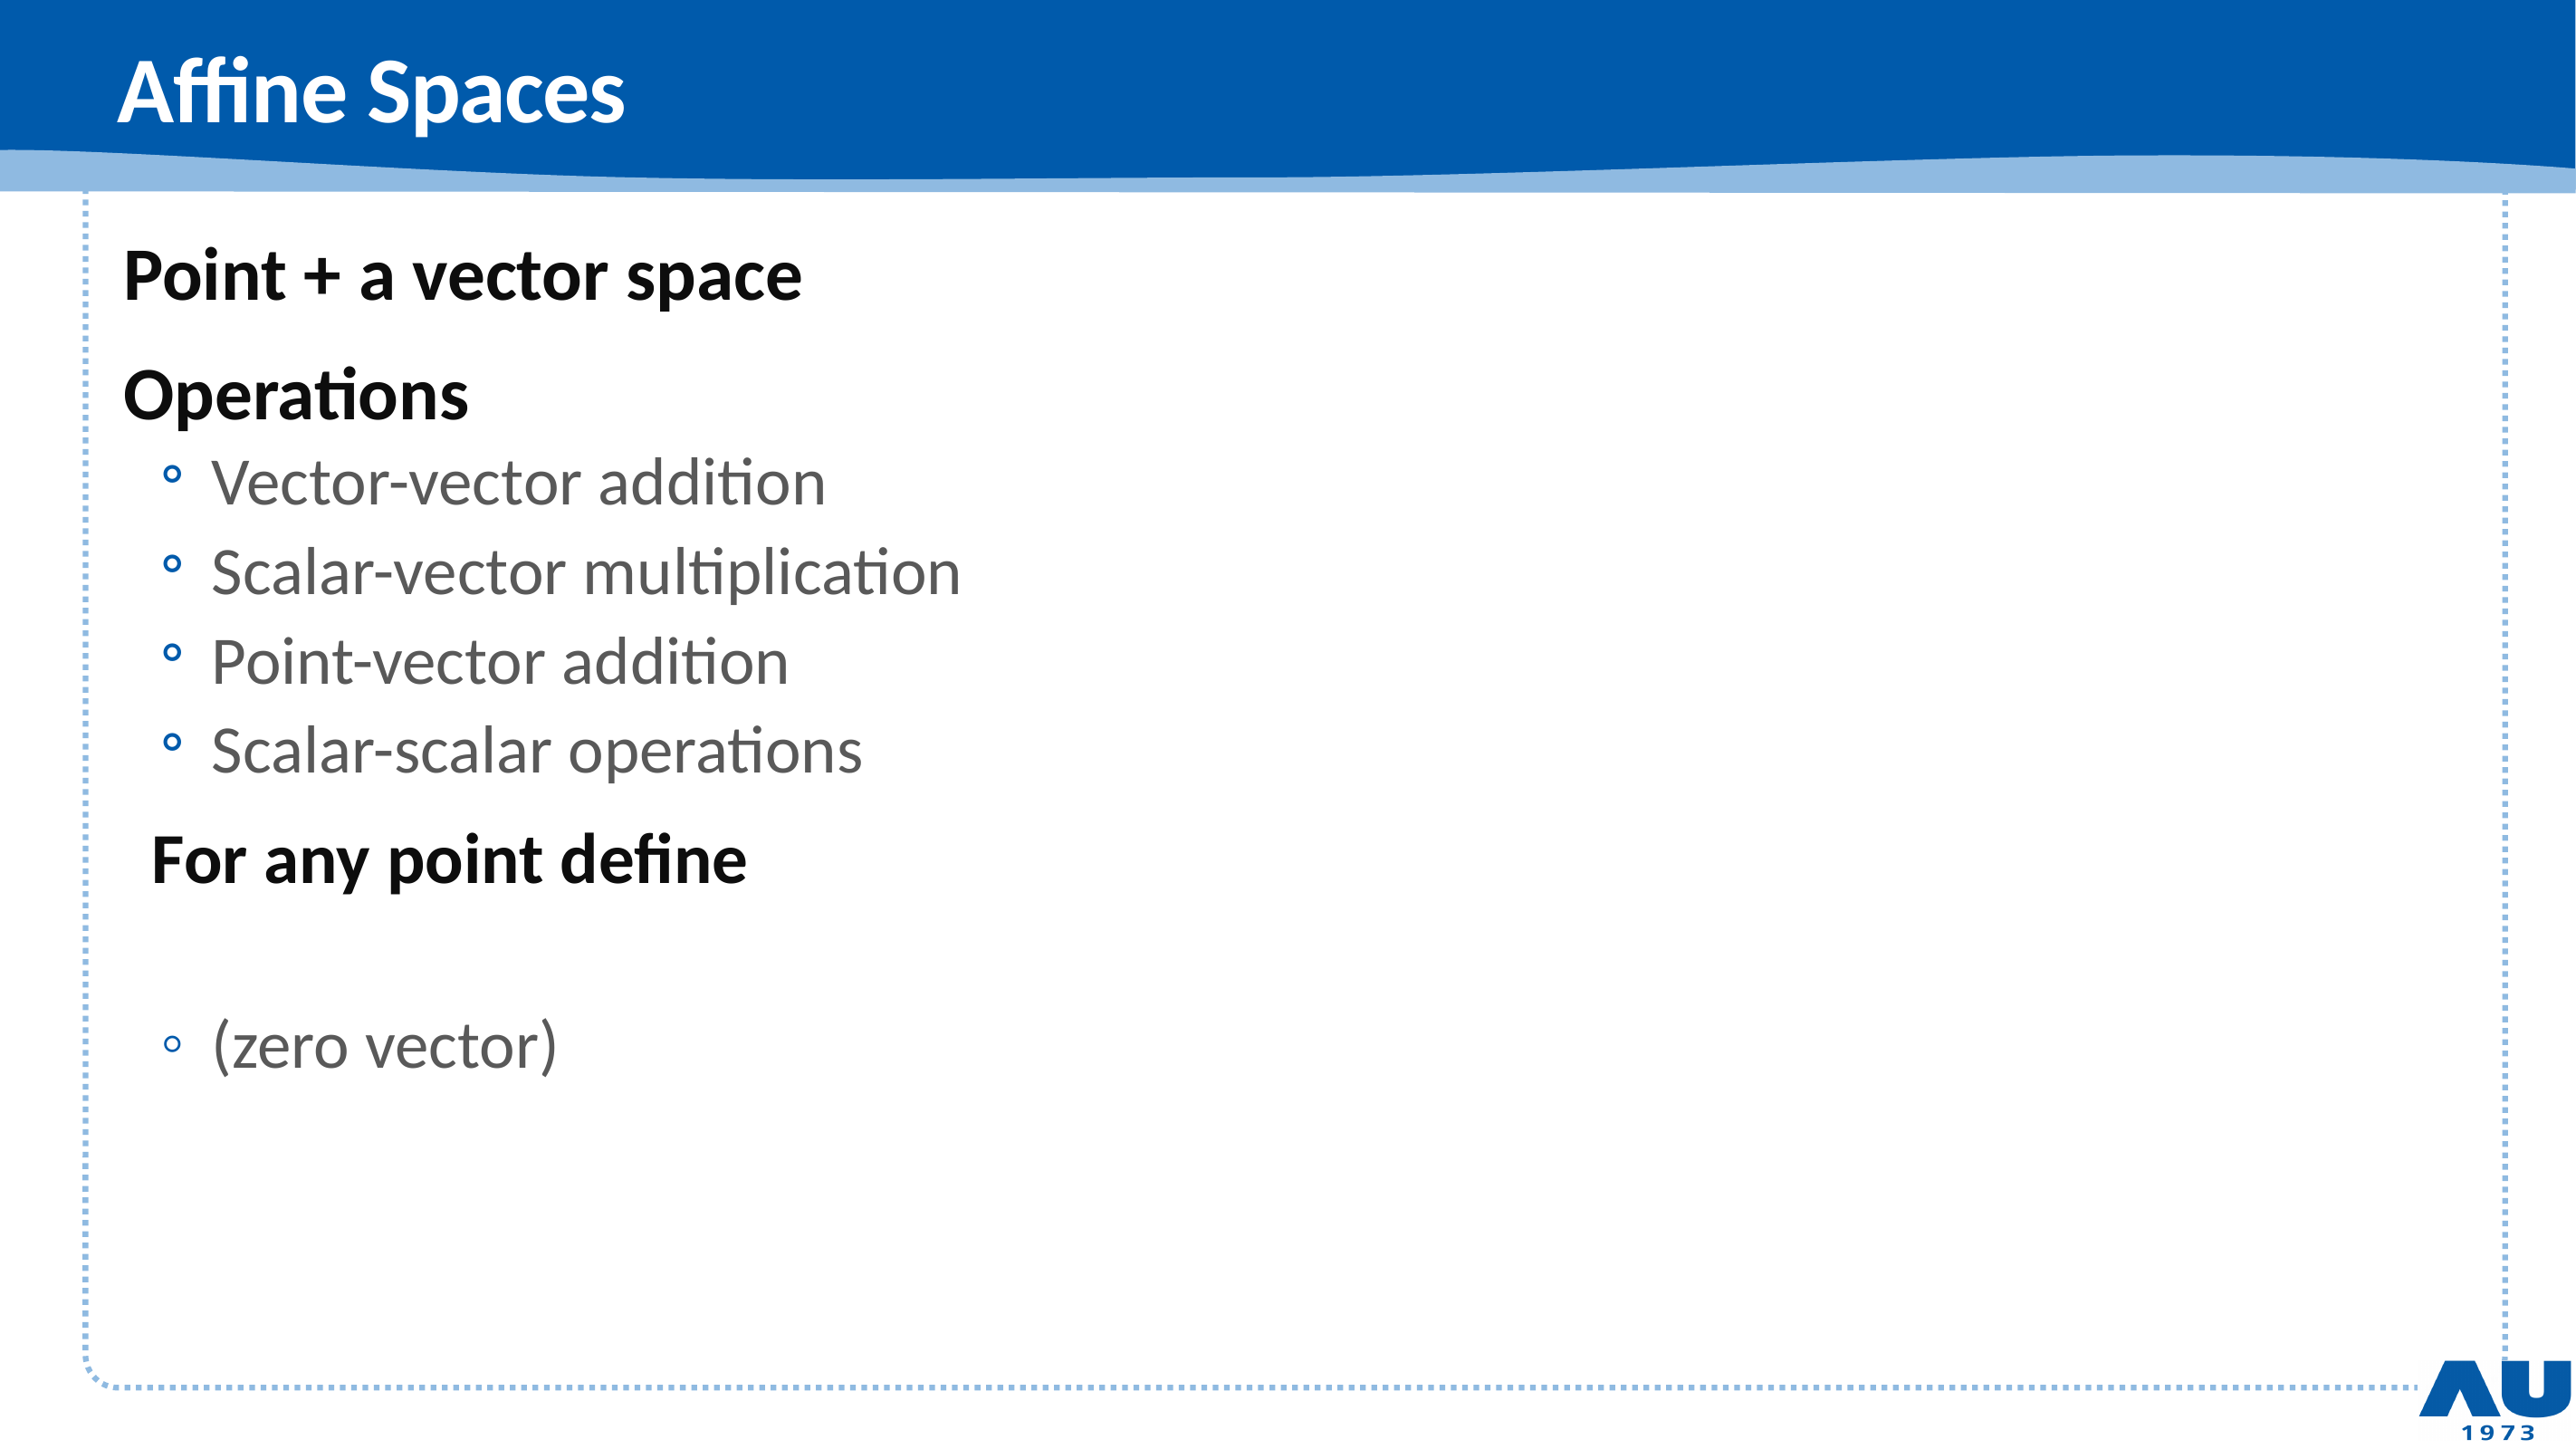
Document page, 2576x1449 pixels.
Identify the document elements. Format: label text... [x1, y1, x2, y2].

title Affine Spaces [103, 18, 2486, 169]
picture [2418, 1360, 2571, 1441]
